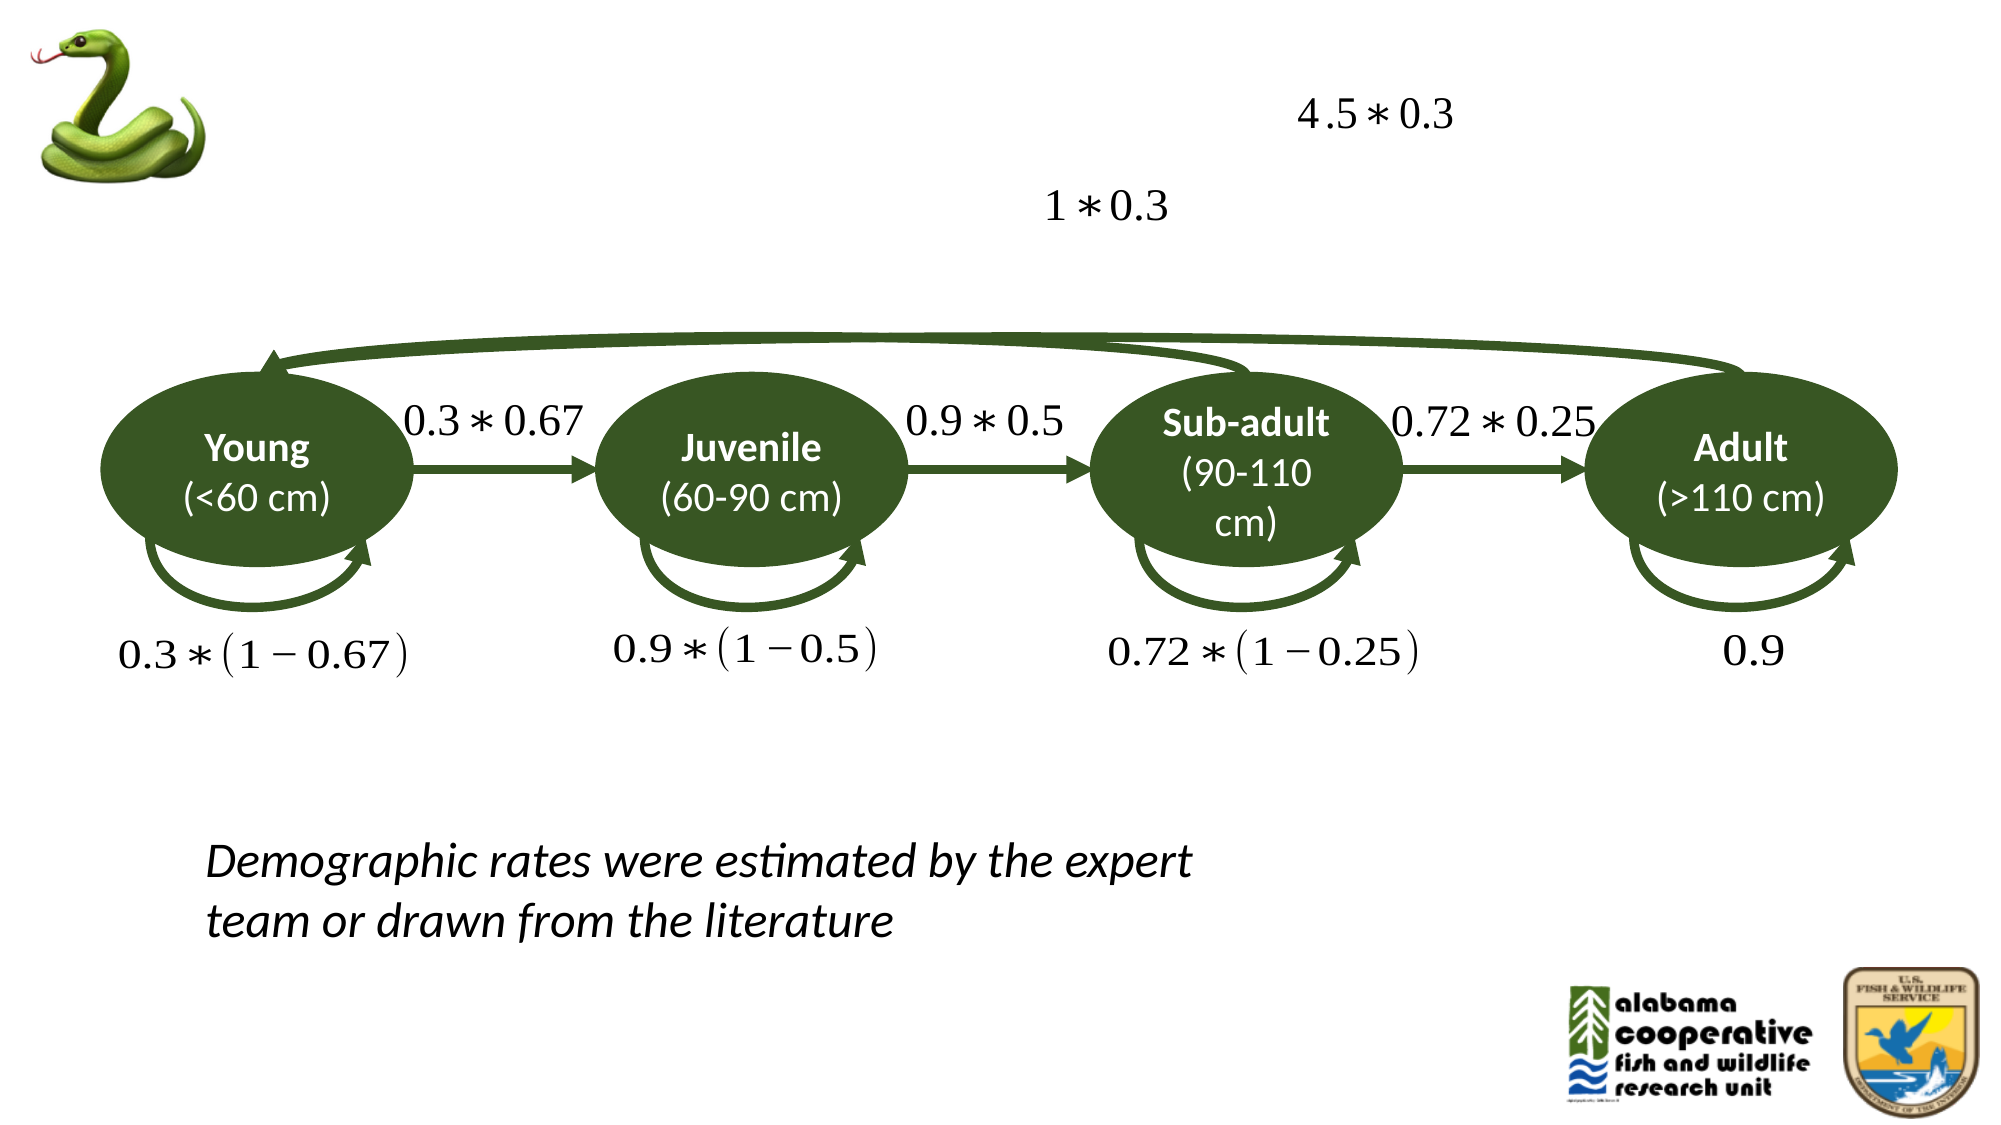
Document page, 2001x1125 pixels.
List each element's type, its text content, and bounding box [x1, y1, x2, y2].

picture [29, 17, 207, 195]
text_box Juvenile (60-90 cm) [598, 375, 751, 564]
text_box Adult (>110 cm) [1588, 375, 1895, 564]
text_box Sub-adult (90-110 cm) [1093, 375, 1400, 564]
picture [1842, 966, 1980, 1119]
text_box Juvenile (60-90 cm) [754, 375, 905, 564]
picture [1551, 973, 1834, 1119]
text_box Young (<60 cm) [104, 375, 410, 564]
text_box Demographic rates were estimated by the expert team or drawn from the literature [190, 820, 999, 955]
text_box Demographic rates were estimated by the expert team or drawn from the literature [1002, 820, 1236, 955]
